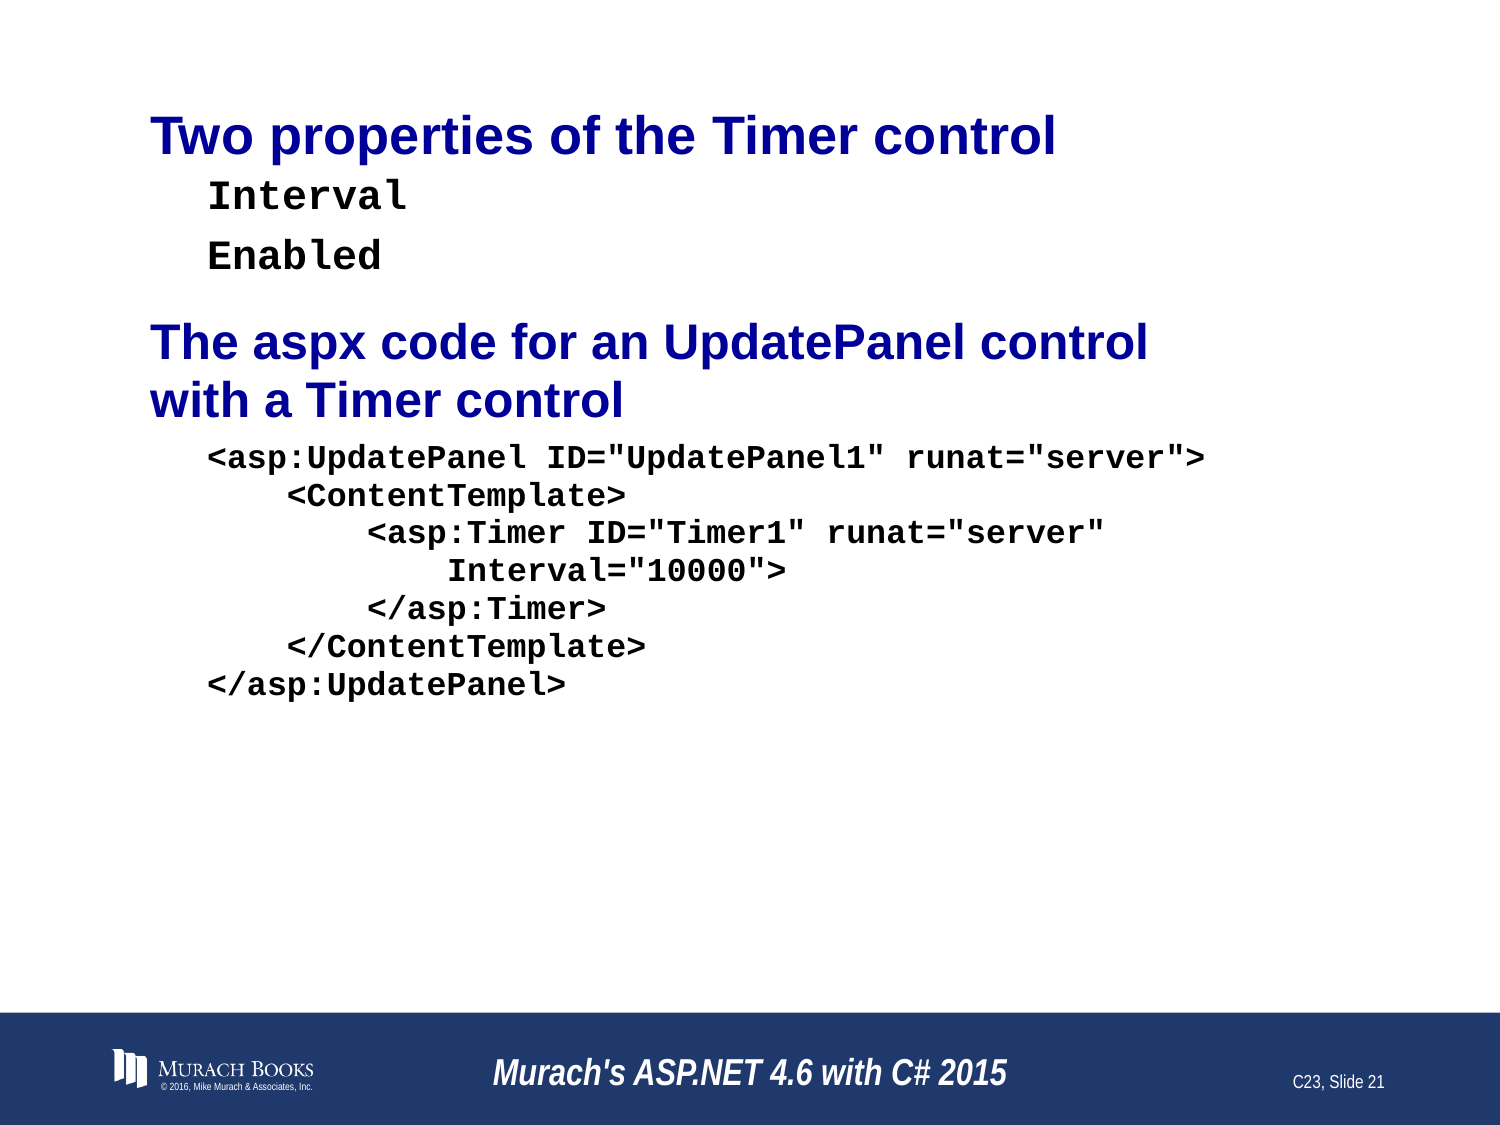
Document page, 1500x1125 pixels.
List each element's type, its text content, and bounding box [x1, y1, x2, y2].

title Two properties of the Timer control [150, 99, 1350, 166]
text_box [149, 174, 1348, 706]
slide_number C23, Slide 21 [1087, 1025, 1400, 1100]
slide_number Murach's ASP.NET 4.6 with C# 2015 [463, 1025, 1050, 1100]
footer © 2016, Mike Murach & Associates, Inc. [12, 1025, 463, 1100]
